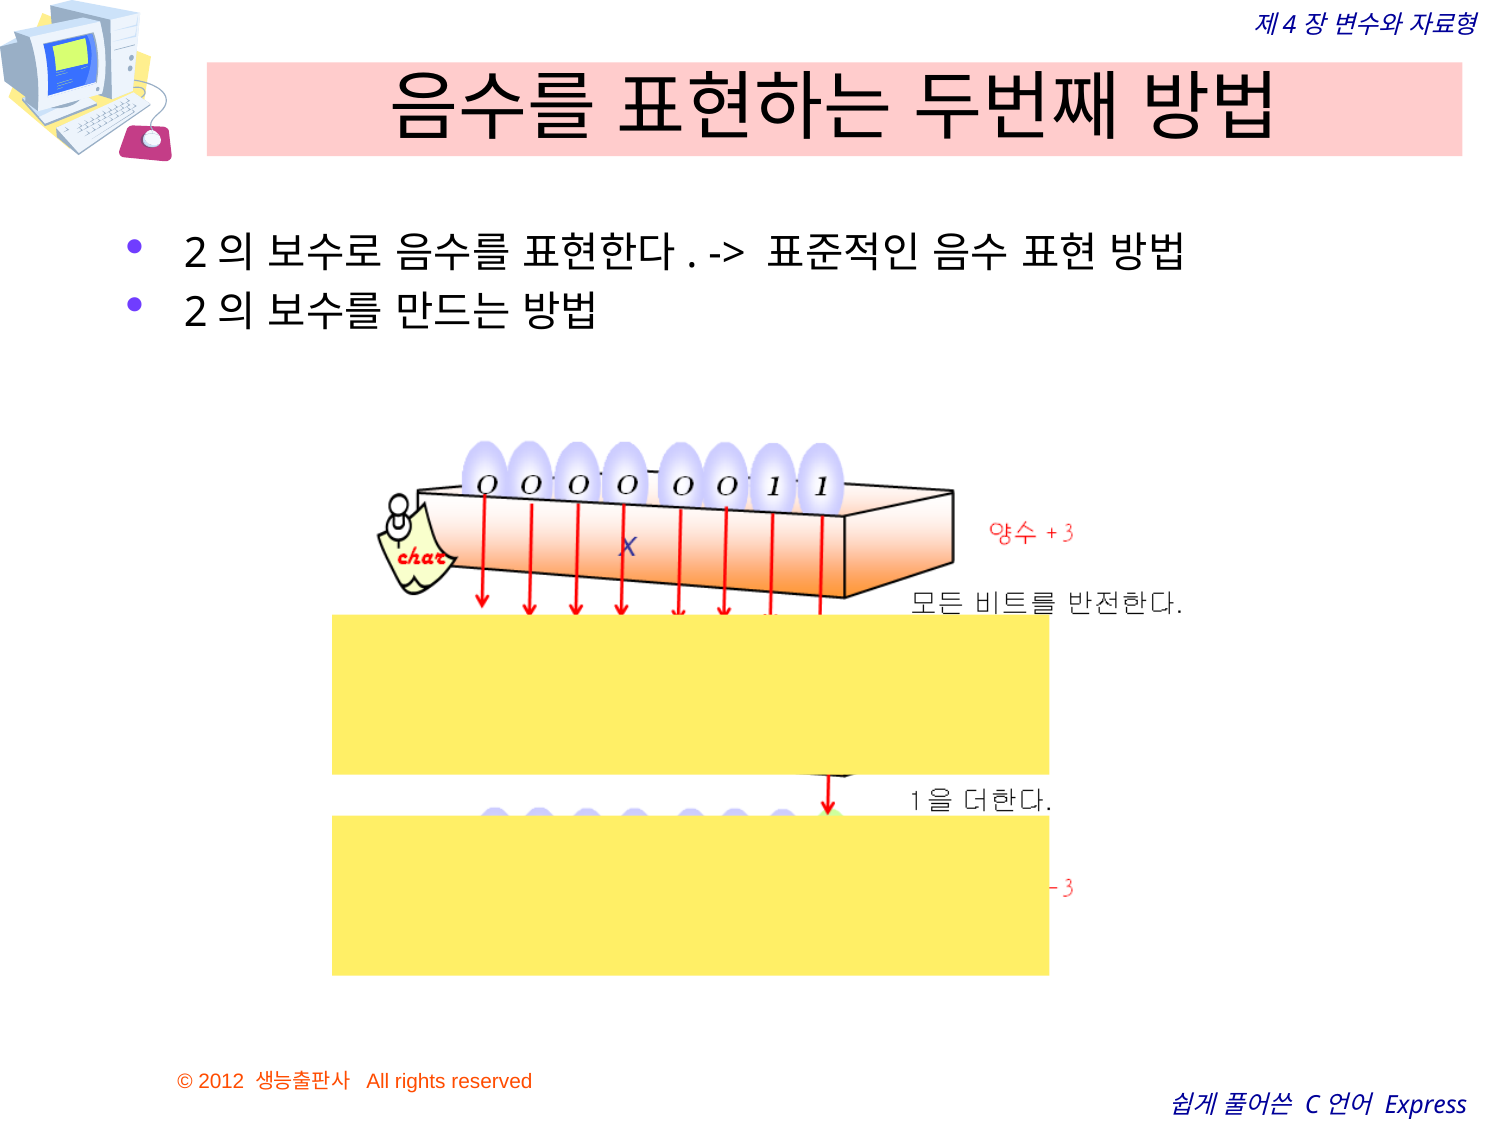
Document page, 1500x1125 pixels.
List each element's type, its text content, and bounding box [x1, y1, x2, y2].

text_box [332, 815, 343, 976]
text_box [332, 614, 343, 775]
picture [348, 379, 1208, 975]
title 음수를 표현하는 두번째 방법 [206, 62, 1463, 157]
list 2의 보수로 음수를 표현한다. -> 표준적인 음수 표현 방법 2의 보수를 만드는 방법 [112, 218, 1460, 900]
